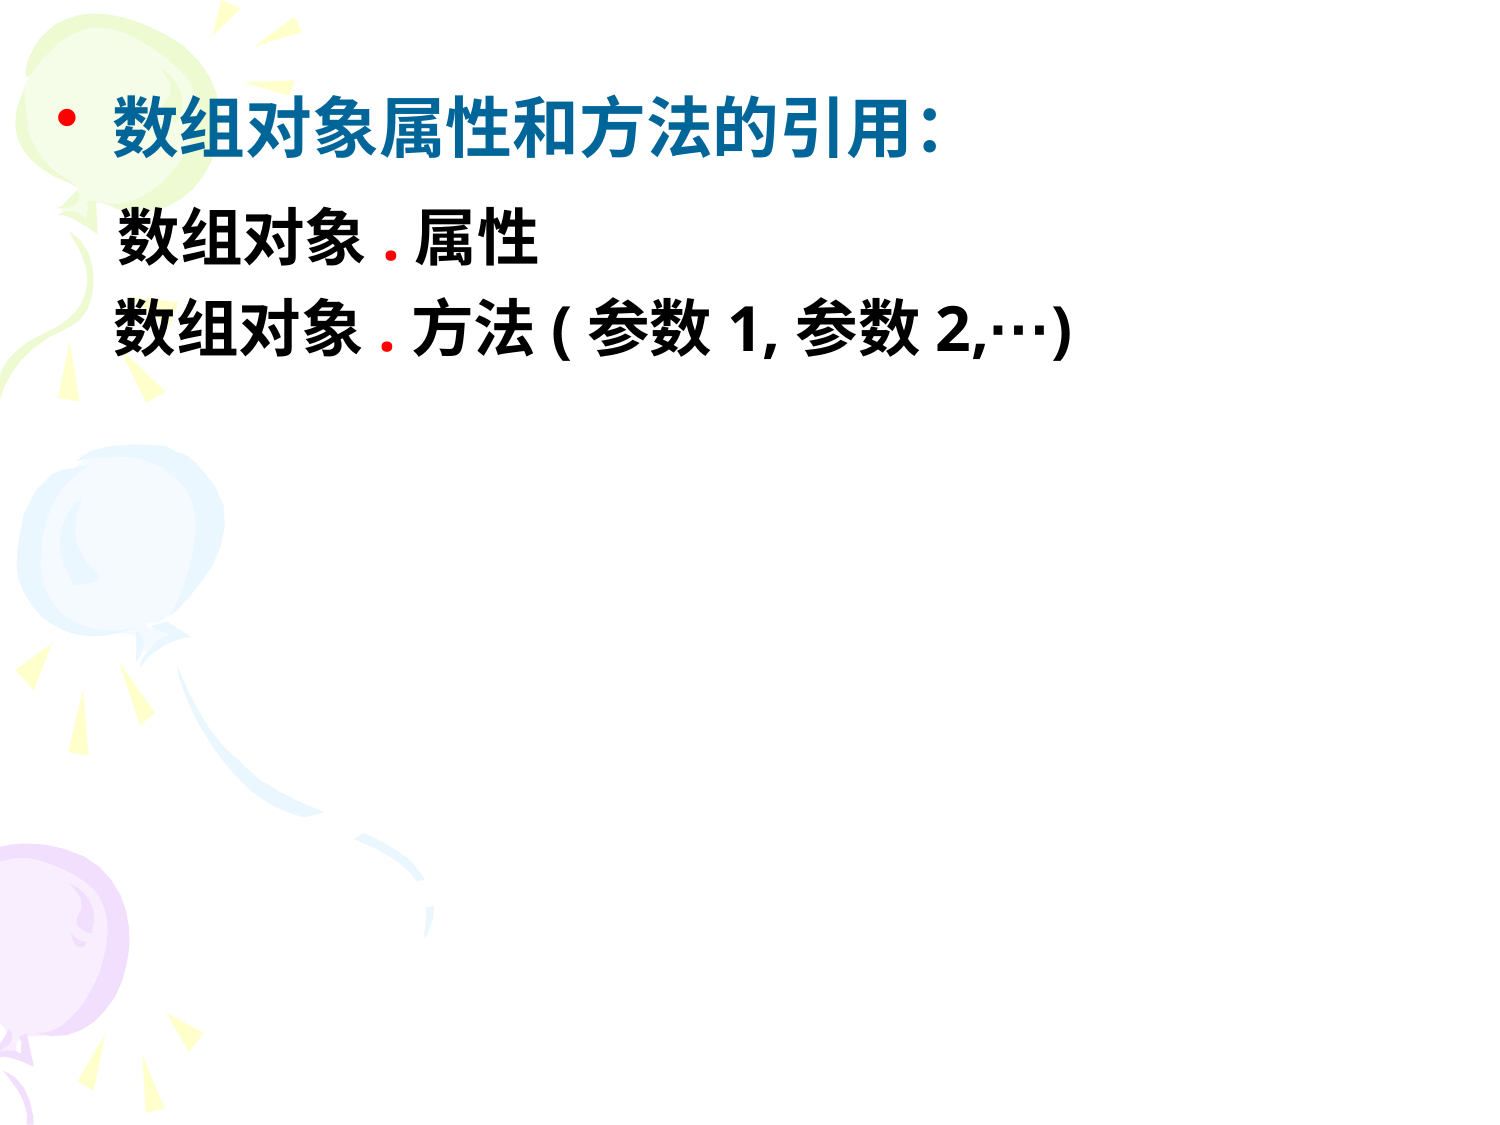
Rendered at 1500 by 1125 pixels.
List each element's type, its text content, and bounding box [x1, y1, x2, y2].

list 数组对象属性和方法的引用： 数组对象.属性 数组对象.方法(参数1,参数2,···) [40, 77, 1467, 1125]
